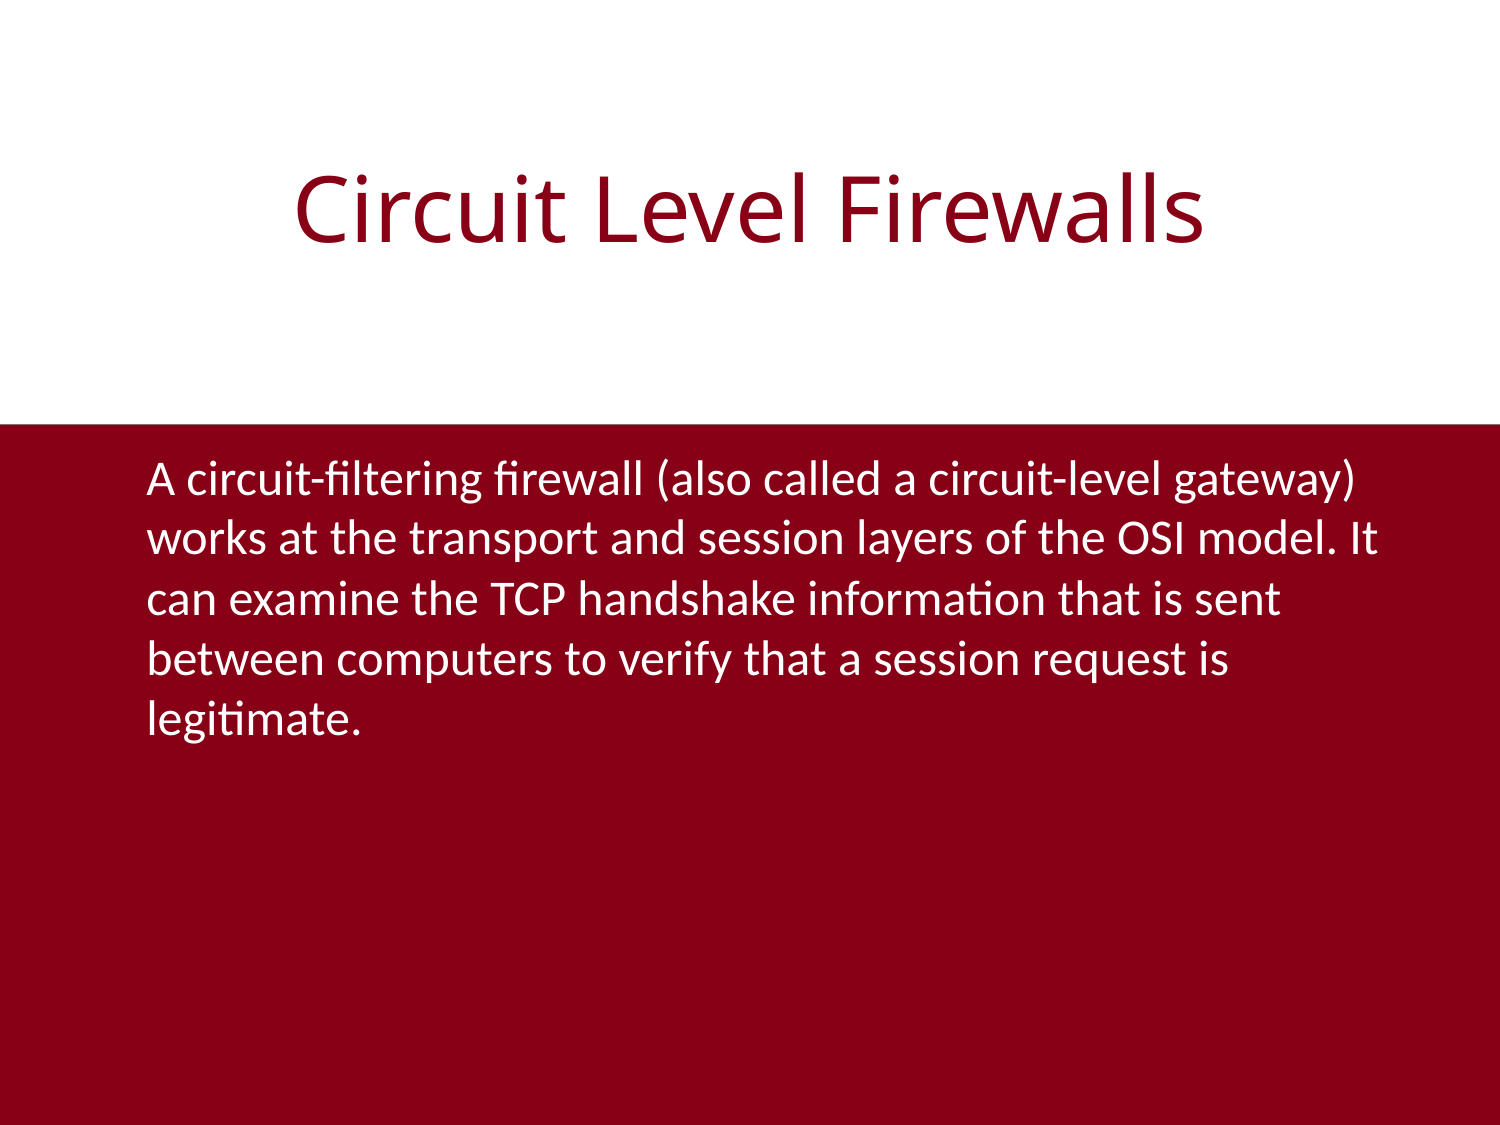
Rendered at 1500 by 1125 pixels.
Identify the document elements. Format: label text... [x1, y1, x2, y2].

picture [0, 0, 1500, 1125]
list A circuit-filtering firewall (also called a circuit-level gateway) works at the transport and session layers of the OSI model. It can examine the TCP handshake information that is sent between computers to verify that a session request is legitimate. [75, 437, 1425, 1005]
title Circuit Level Firewalls [75, 112, 1425, 300]
